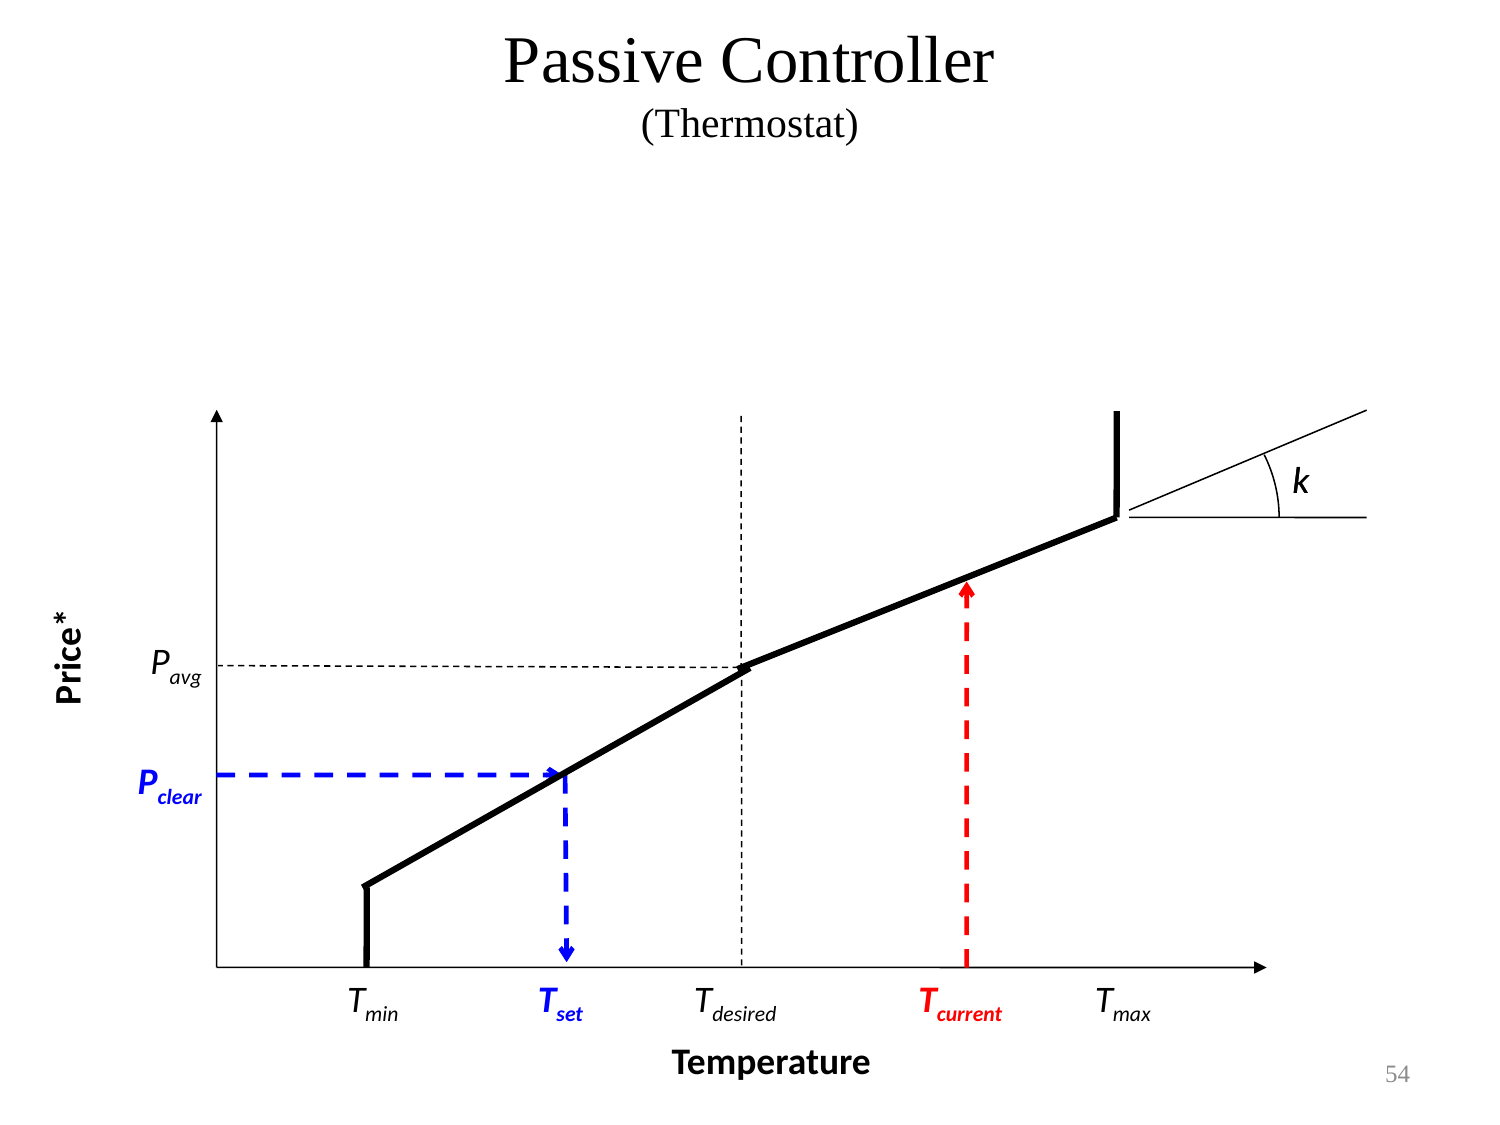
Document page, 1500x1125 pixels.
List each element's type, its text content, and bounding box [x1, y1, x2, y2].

text_box Price* [35, 594, 96, 720]
text_box Tdesired [654, 967, 817, 1034]
slide_number 54 [1074, 1042, 1425, 1103]
text_box Pclear [54, 749, 217, 816]
text_box [210, 409, 223, 629]
text_box Temperature [656, 1029, 887, 1090]
text_box [1117, 454, 1280, 518]
text_box Pavg [54, 629, 217, 696]
text_box Tset [479, 967, 642, 1034]
text_box [559, 942, 574, 963]
text_box [1042, 961, 1267, 974]
text_box Tmin [291, 968, 455, 1034]
text_box Tcurrent [879, 967, 1042, 1034]
text_box Tmax [1042, 968, 1205, 1034]
title Passive Controller (Thermostat) [75, 0, 1425, 175]
text_box k [1277, 448, 1325, 509]
text_box [959, 581, 974, 601]
